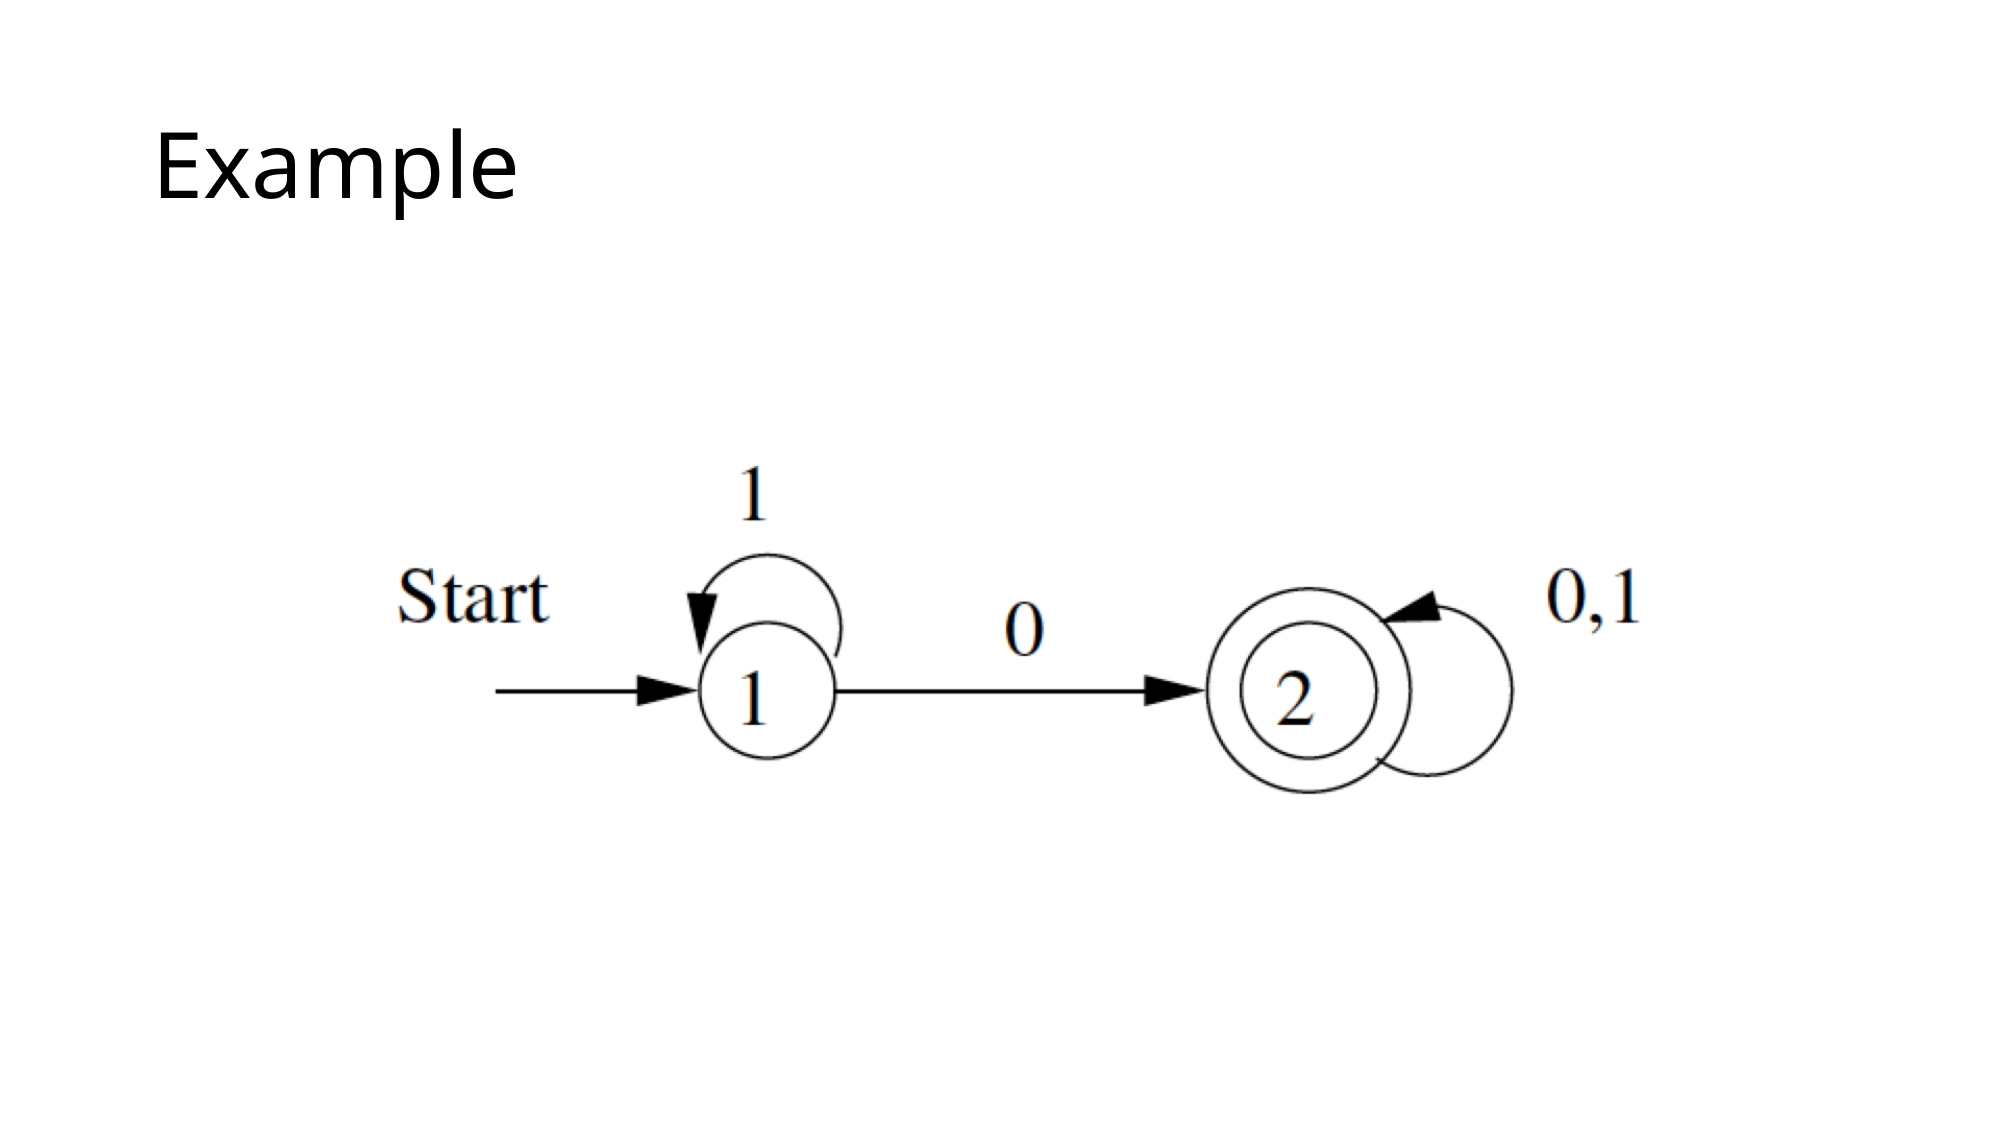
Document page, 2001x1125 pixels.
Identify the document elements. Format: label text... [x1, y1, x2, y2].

title Example [137, 59, 1863, 278]
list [258, 416, 1742, 896]
